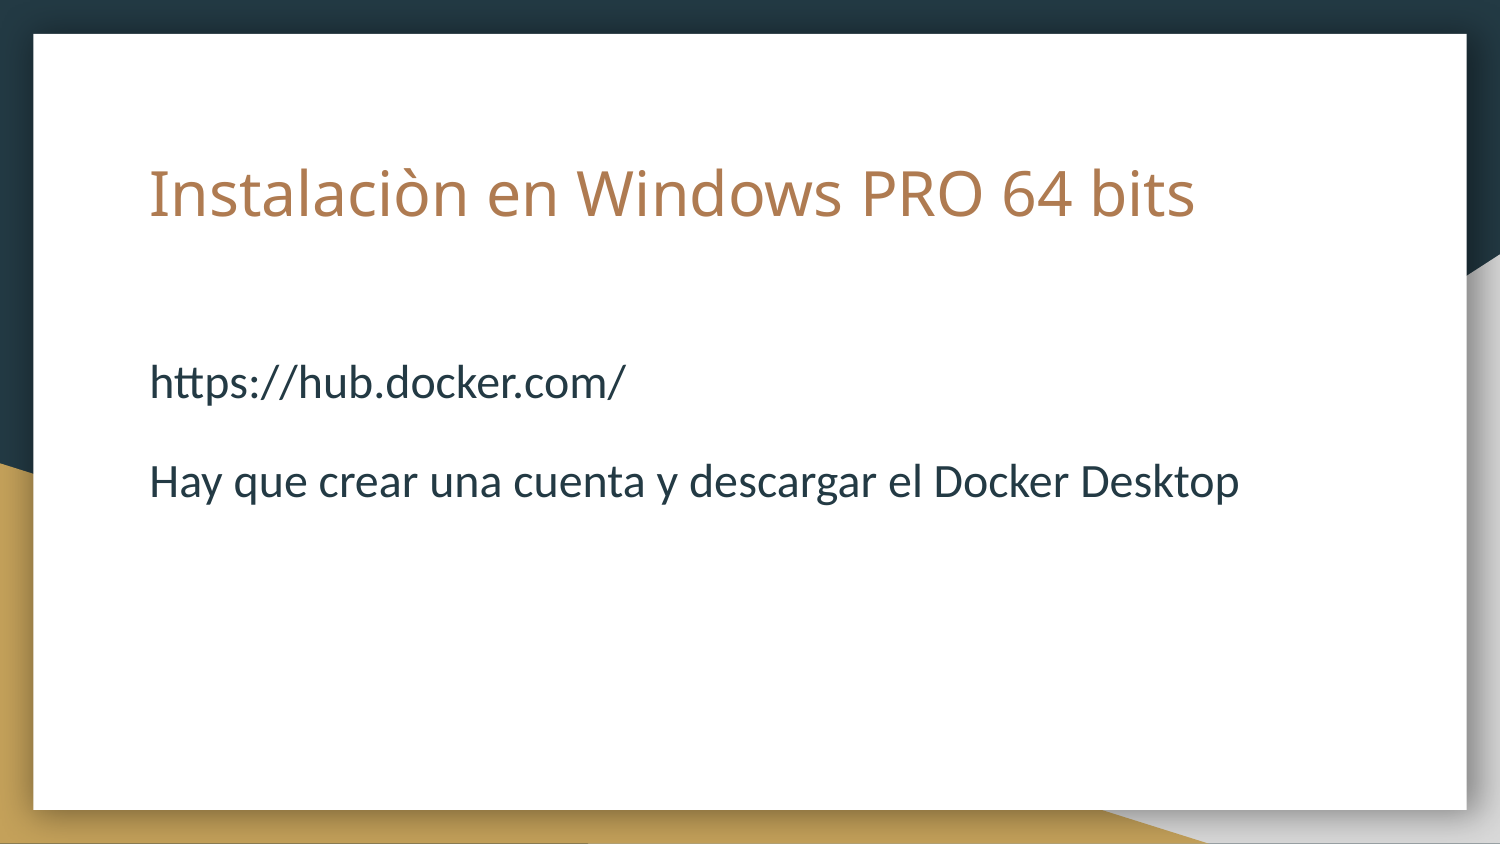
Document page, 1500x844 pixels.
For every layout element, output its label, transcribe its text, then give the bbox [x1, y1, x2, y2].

list https://hub.docker.com/ Hay que crear una cuenta y descargar el Docker Desktop [134, 326, 1366, 729]
title Instalaciòn en Windows PRO 64 bits [134, 138, 1366, 296]
